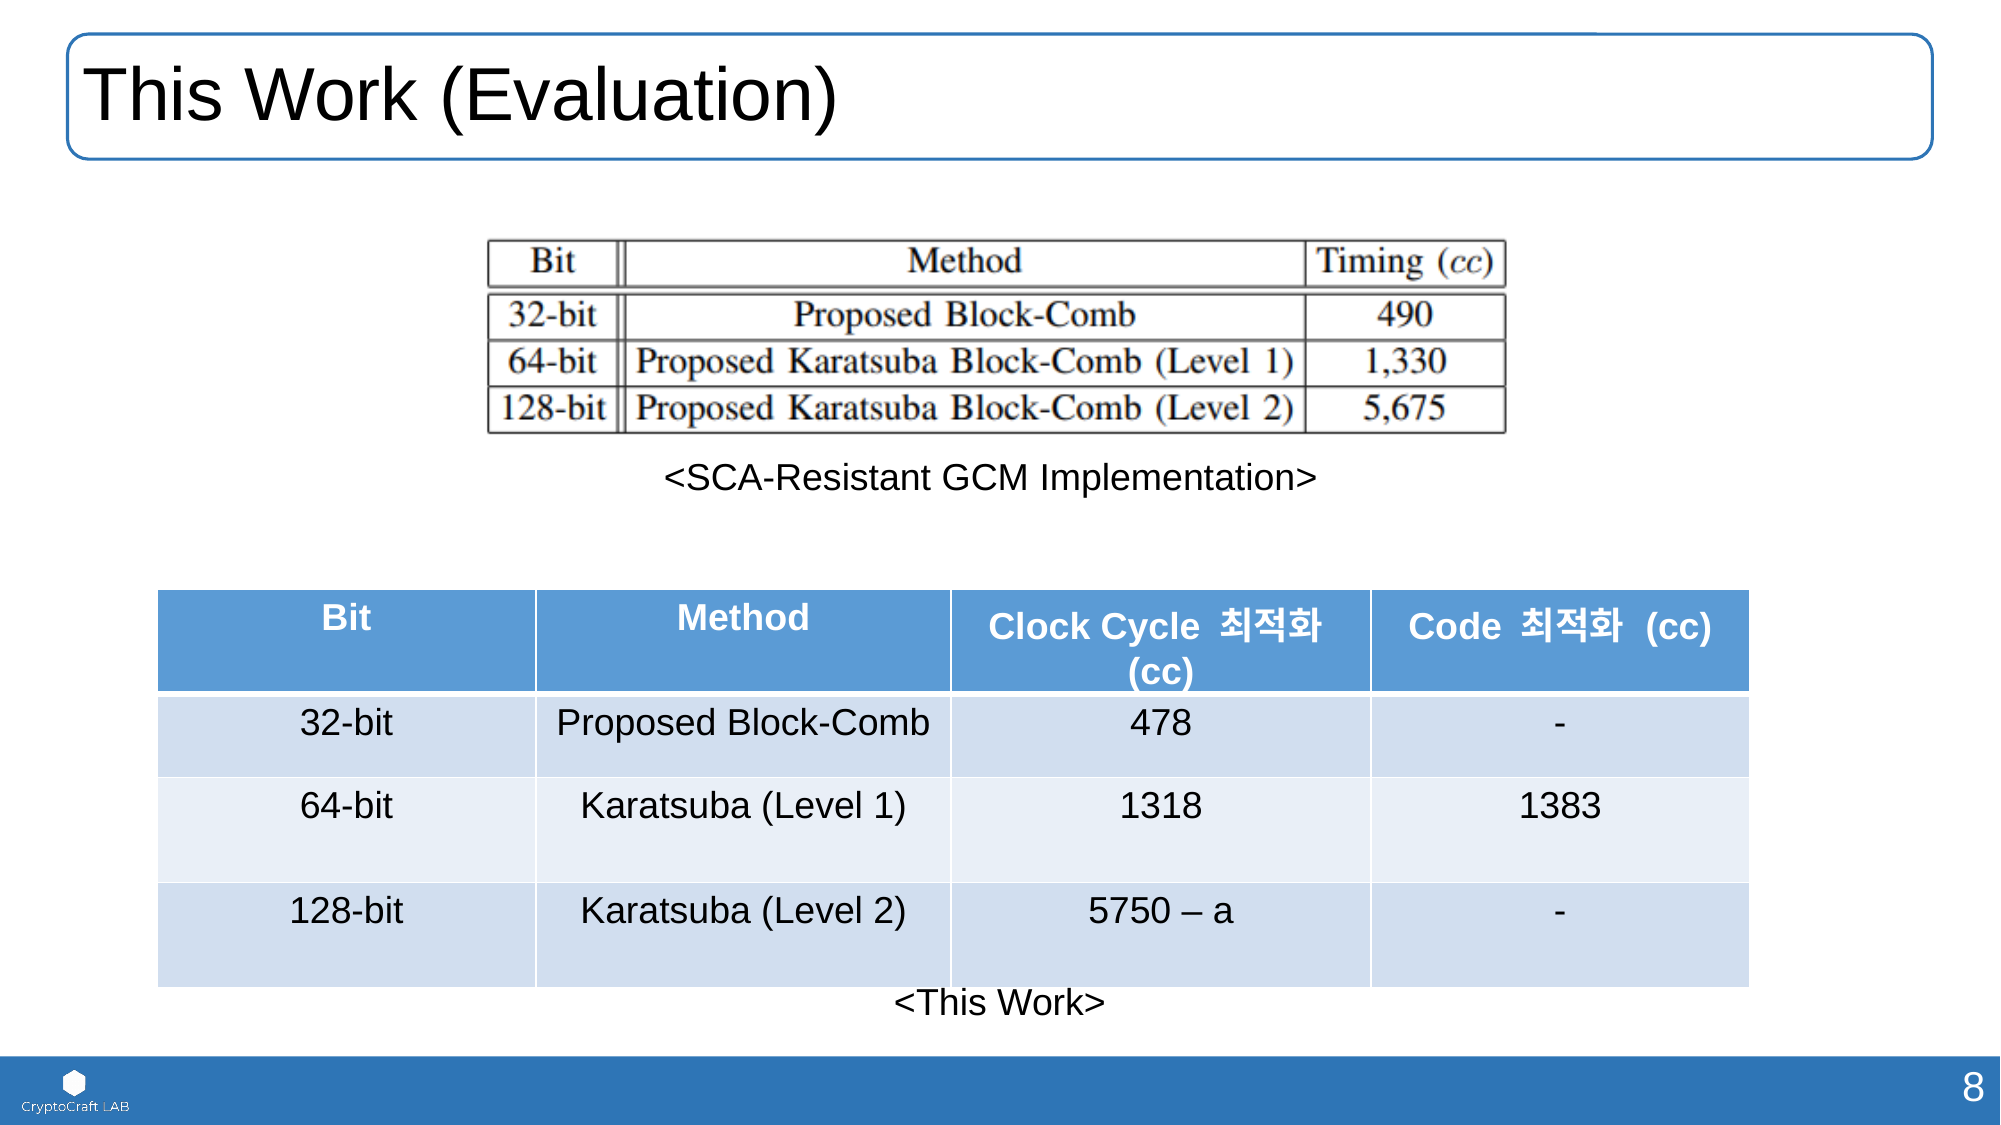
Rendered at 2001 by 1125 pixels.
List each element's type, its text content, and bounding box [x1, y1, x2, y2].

table_cell 1318 [952, 778, 1370, 882]
text_box <This Work> [619, 970, 1381, 1031]
table_cell Karatsuba (Level 1) [537, 778, 950, 882]
table_cell 64-bit [158, 778, 535, 882]
table_cell Proposed Block-Comb [537, 697, 950, 777]
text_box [477, 226, 1523, 506]
table_header Method [537, 590, 950, 691]
table_cell - [1372, 883, 1749, 987]
table_header Bit [158, 590, 535, 691]
table_cell Karatsuba (Level 2) [537, 883, 950, 987]
table_header Code 최적화 (cc) [1372, 590, 1749, 691]
title This Work (Evaluation) [67, 34, 1933, 160]
table_cell 128-bit [158, 883, 535, 987]
table_cell 478 [952, 697, 1370, 777]
table_cell - [1372, 697, 1749, 777]
table_cell 1383 [1372, 778, 1749, 882]
picture [13, 1061, 138, 1123]
table_cell 5750 – a [952, 883, 1370, 970]
table_header Clock Cycle 최적화(cc) [952, 590, 1370, 691]
table_cell 32-bit [158, 697, 535, 777]
